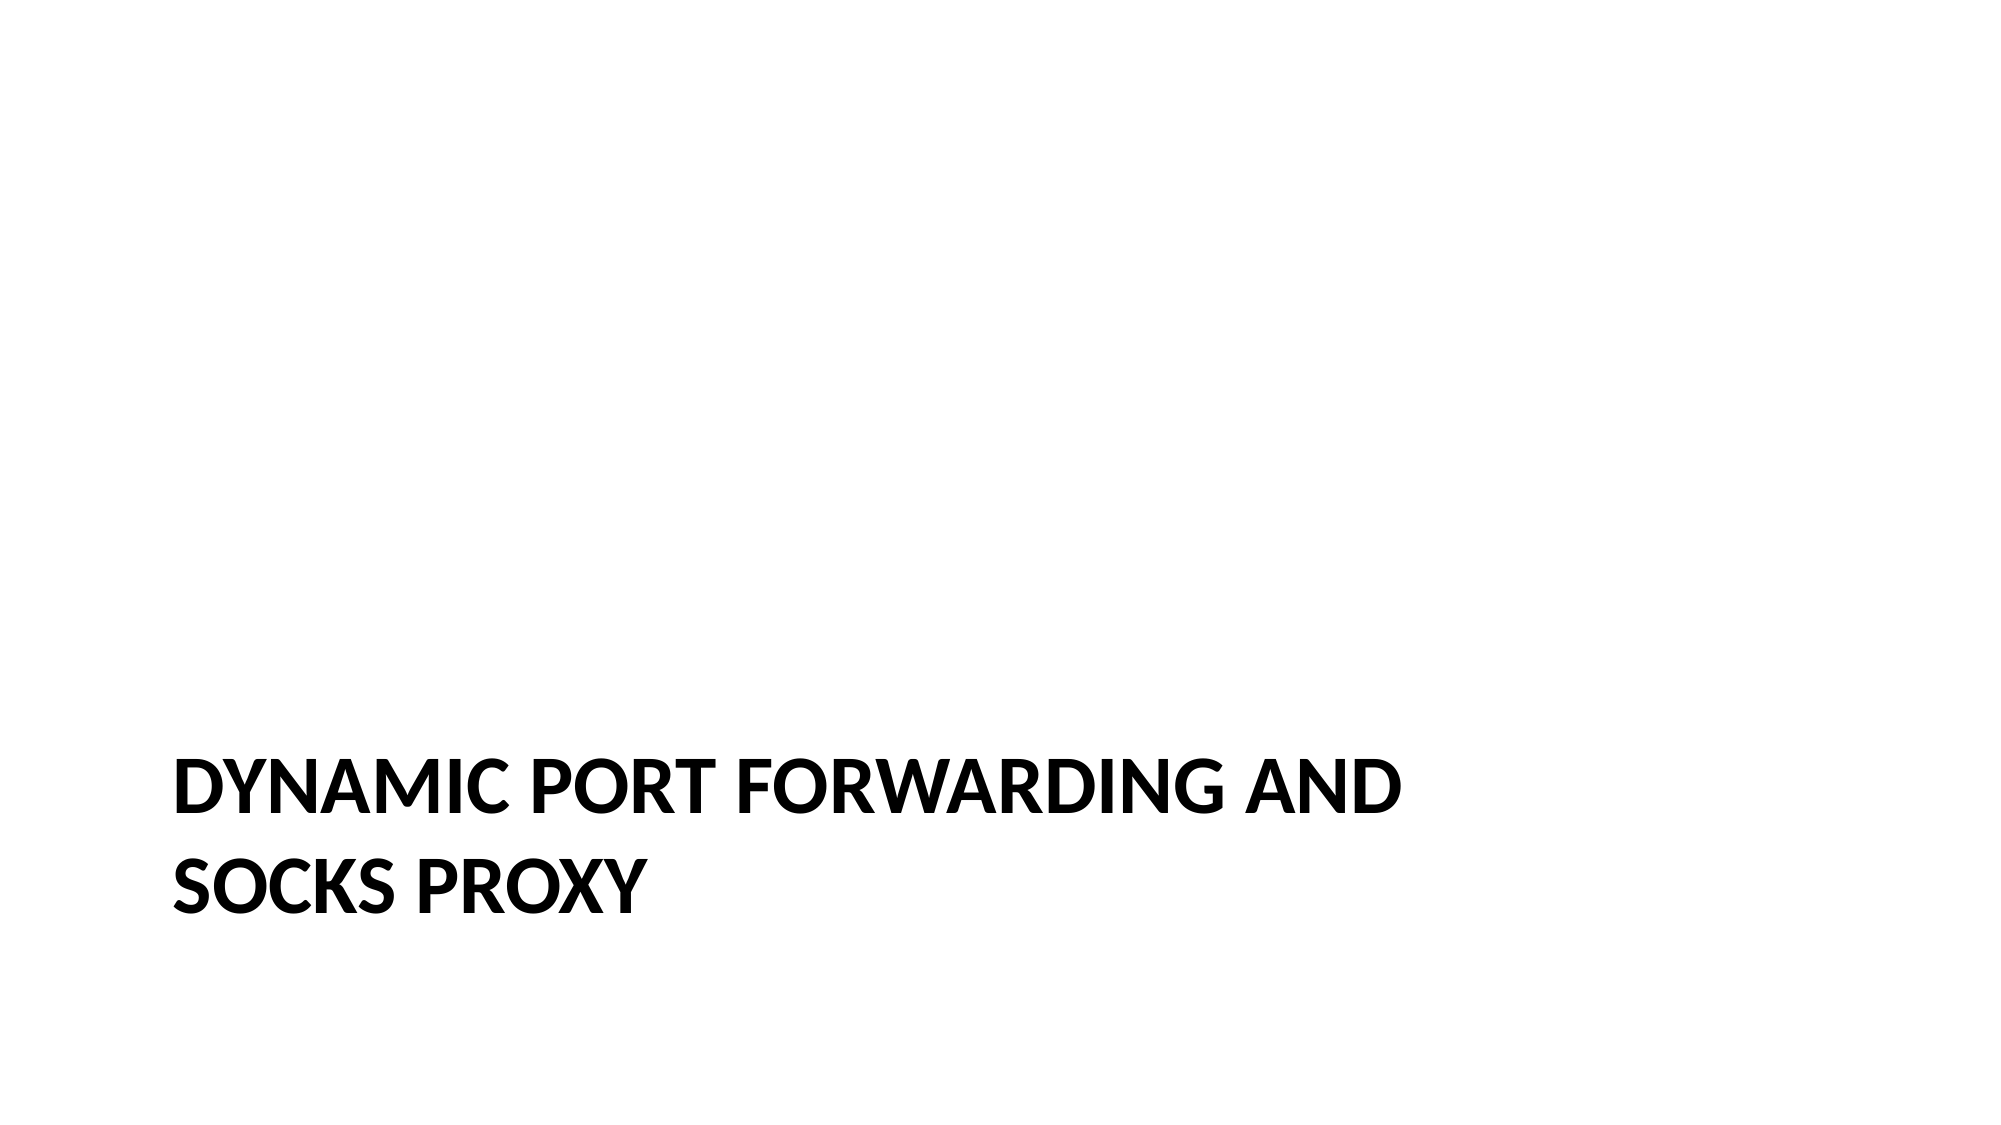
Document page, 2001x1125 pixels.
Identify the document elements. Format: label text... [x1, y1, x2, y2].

title Dynamic Port forwarding and SOCKS Proxy [157, 722, 1858, 947]
